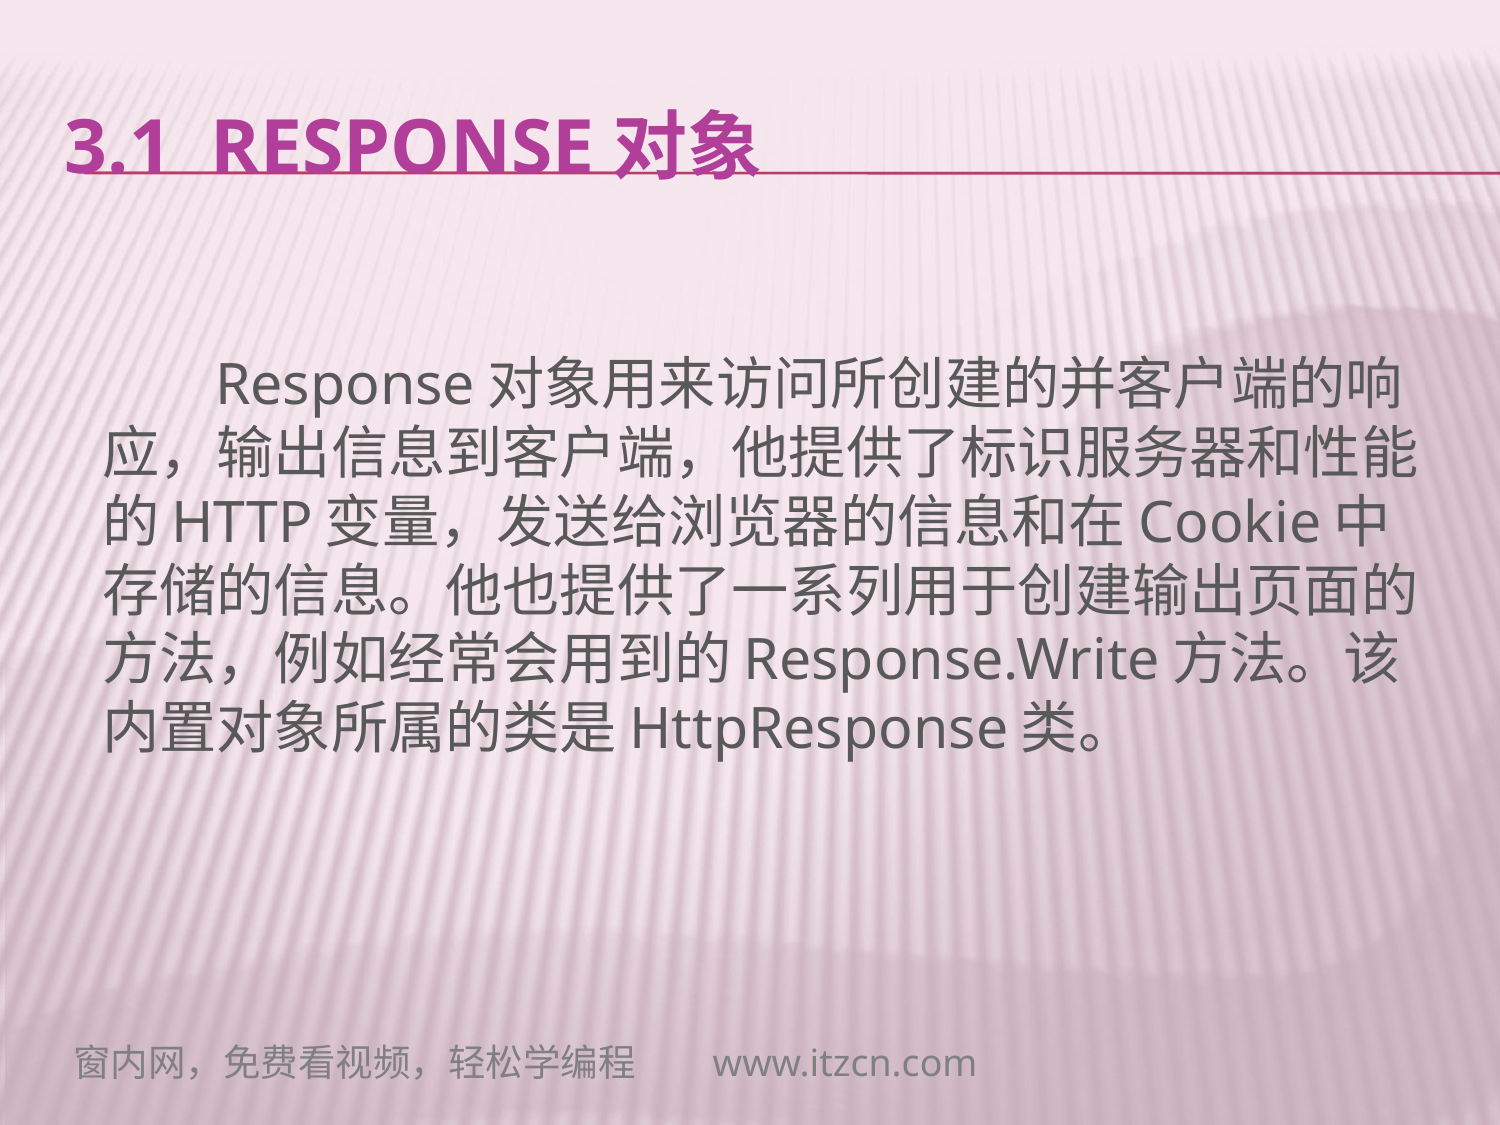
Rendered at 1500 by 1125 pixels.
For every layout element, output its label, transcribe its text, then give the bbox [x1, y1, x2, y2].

title 3.1 Response对象 [50, 75, 1475, 213]
list Response对象用来访问所创建的并客户端的响应，输出信息到客户端，他提供了标识服务器和性能的HTTP变量，发送给浏览器的信息和在Cookie中存储的信息。他也提供了一系列用于创建输出页面的方法，例如经常会用到的Response.Write方法。该内置对象所属的类是HttpResponse类。 [35, 339, 1461, 777]
